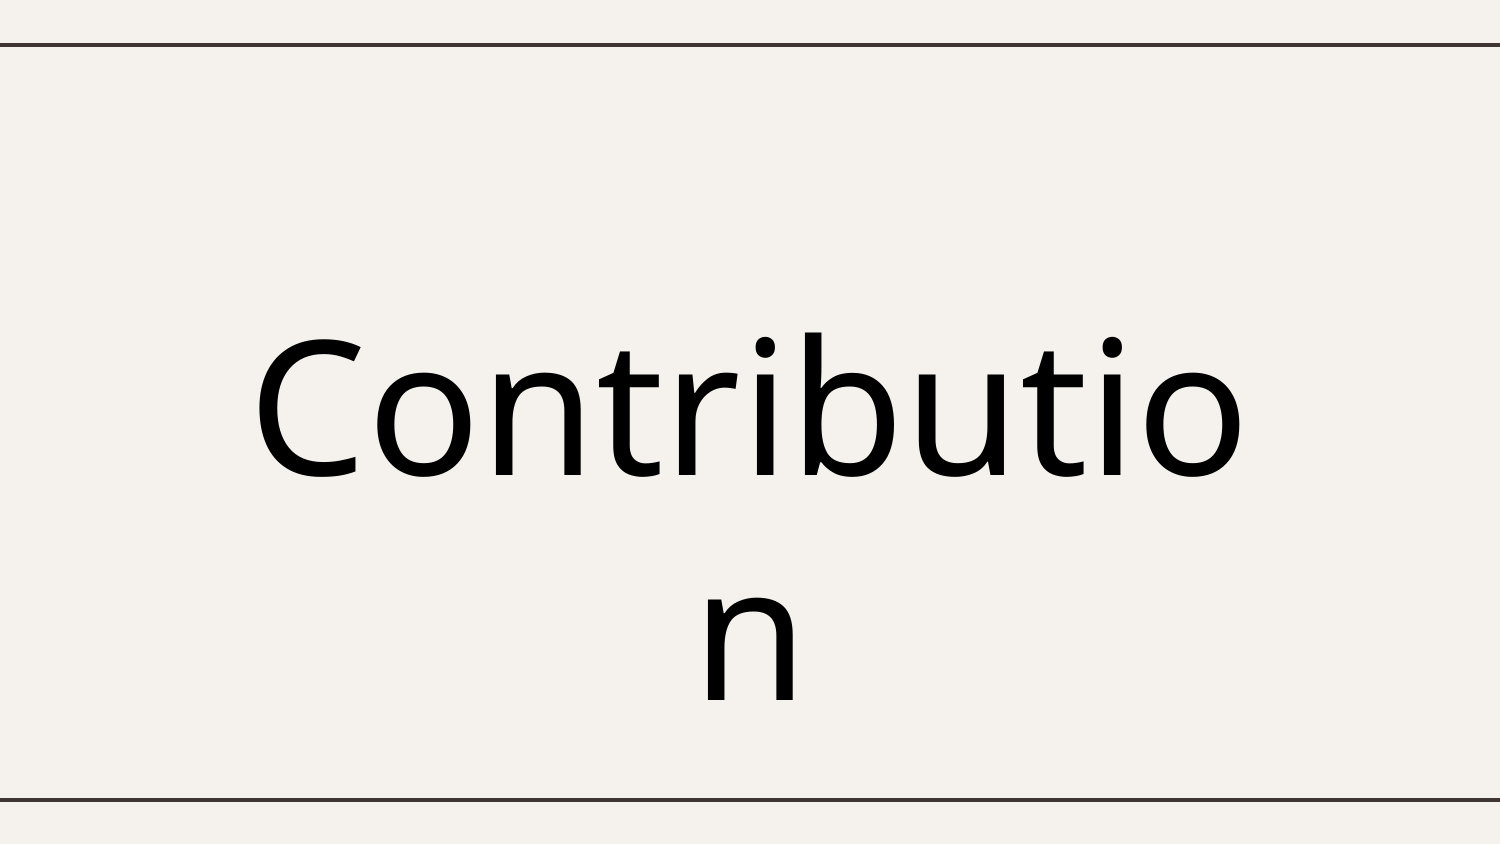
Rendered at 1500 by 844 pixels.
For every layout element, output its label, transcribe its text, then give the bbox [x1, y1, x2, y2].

title Contribution [191, 273, 1309, 485]
